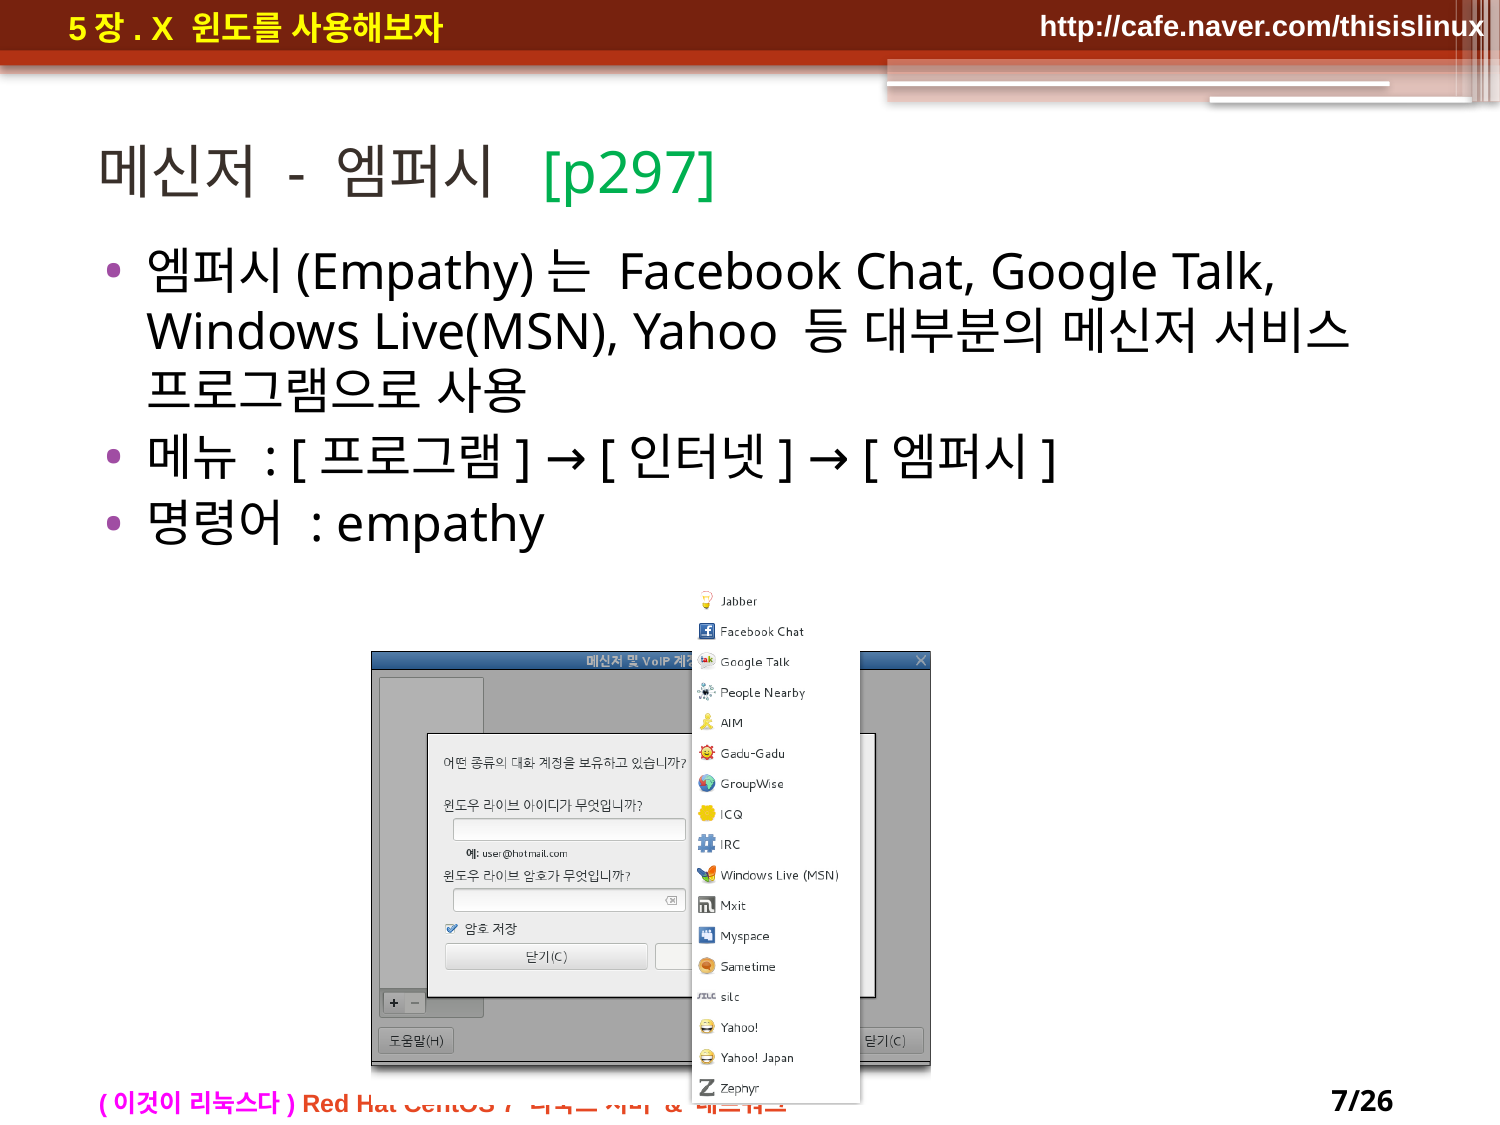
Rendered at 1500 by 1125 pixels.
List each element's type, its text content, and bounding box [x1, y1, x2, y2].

title 메신저 - 엠퍼시 [p297] [82, 117, 1432, 223]
picture [371, 585, 932, 1107]
text_box 엠퍼시(Empathy)는 Facebook Chat, Google Talk, Windows Live(MSN), Yahoo 등 대부분의 메신저 서비스 프로그램으로 사용 메뉴 : [프로그램] → [인터넷] → [엠퍼시] 명령어 : empathy [71, 231, 1422, 1059]
